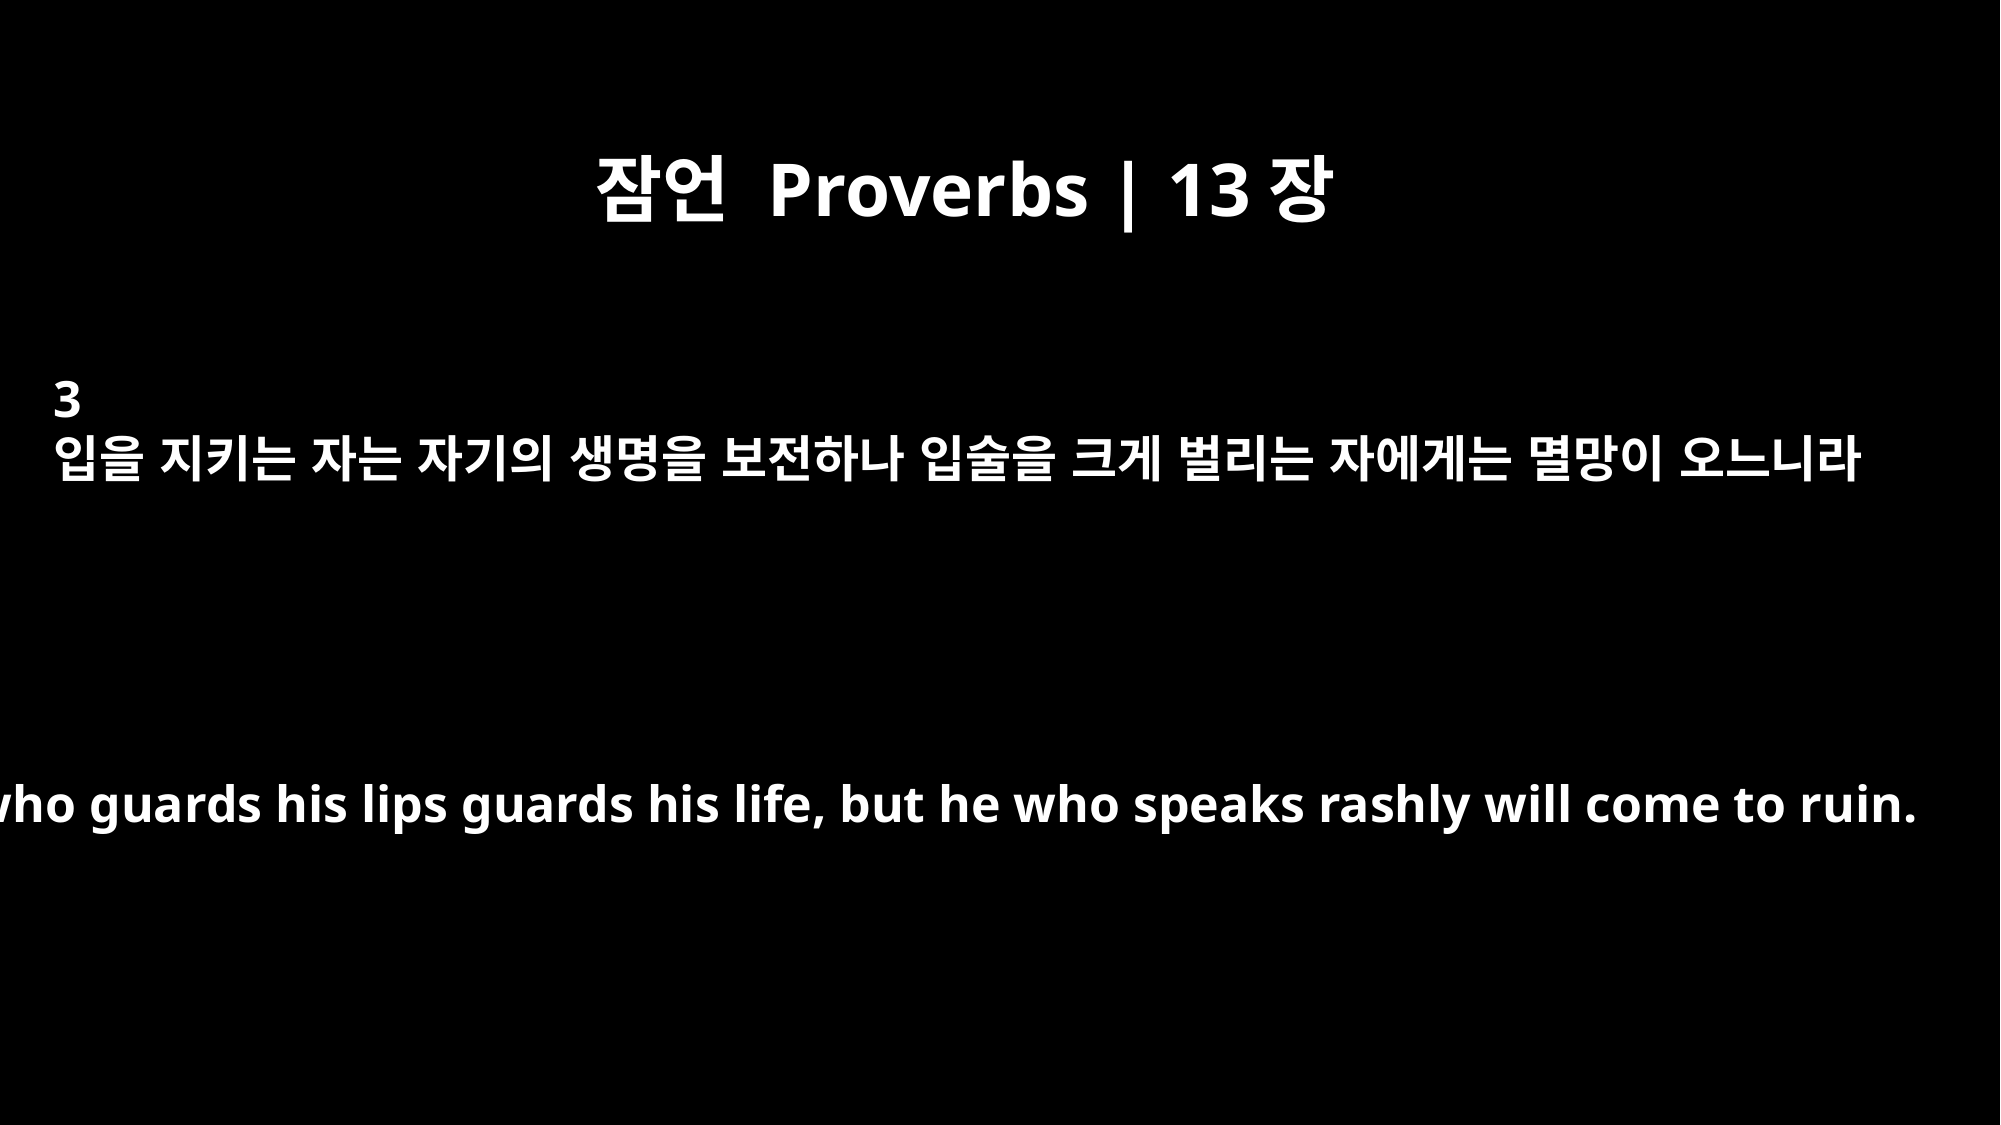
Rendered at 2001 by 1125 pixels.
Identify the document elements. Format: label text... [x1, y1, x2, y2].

text_box 잠언 Proverbs | 13장 [580, 136, 1352, 239]
text_box He who guards his lips guards his life, but he who speaks rashly will come to ruin. [0, 764, 1933, 840]
text_box 3 입을 지키는 자는 자기의 생명을 보전하나 입술을 크게 벌리는 자에게는 멸망이 오느니라 [38, 359, 1879, 495]
